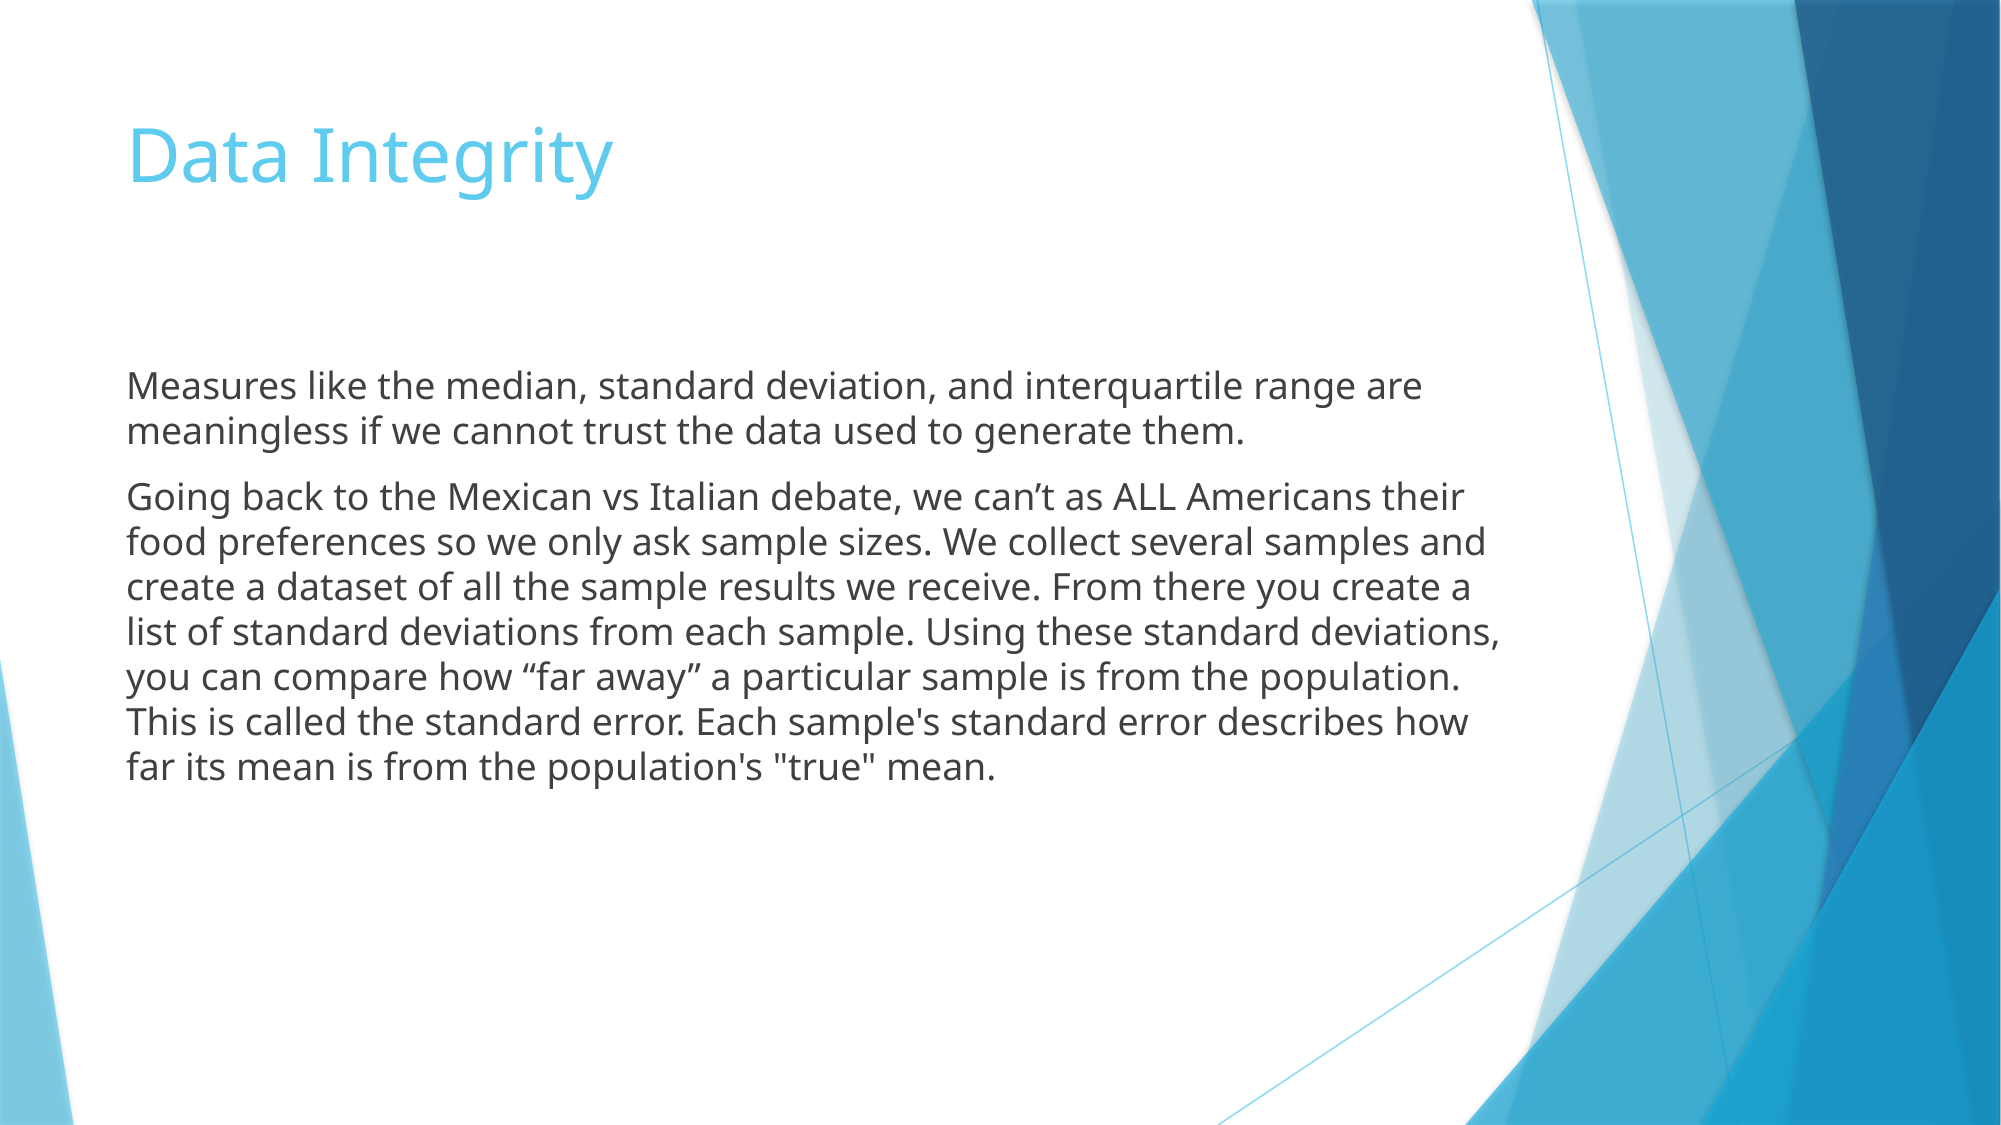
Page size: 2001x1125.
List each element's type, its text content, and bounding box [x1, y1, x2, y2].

title Data Integrity [111, 99, 1522, 317]
list Measures like the median, standard deviation, and interquartile range are meaningless if we cannot trust the data used to generate them. Going back to the Mexican vs Italian debate, we can’t as ALL Americans their food preferences so we only ask sample sizes. We collect several samples and create a dataset of all the sample results we receive. From there you create a list of standard deviations from each sample. Using these standard deviations, you can compare how “far away” a particular sample is from the population. This is called the standard error. Each sample's standard error describes how far its mean is from the population's "true" mean. [111, 354, 1522, 992]
